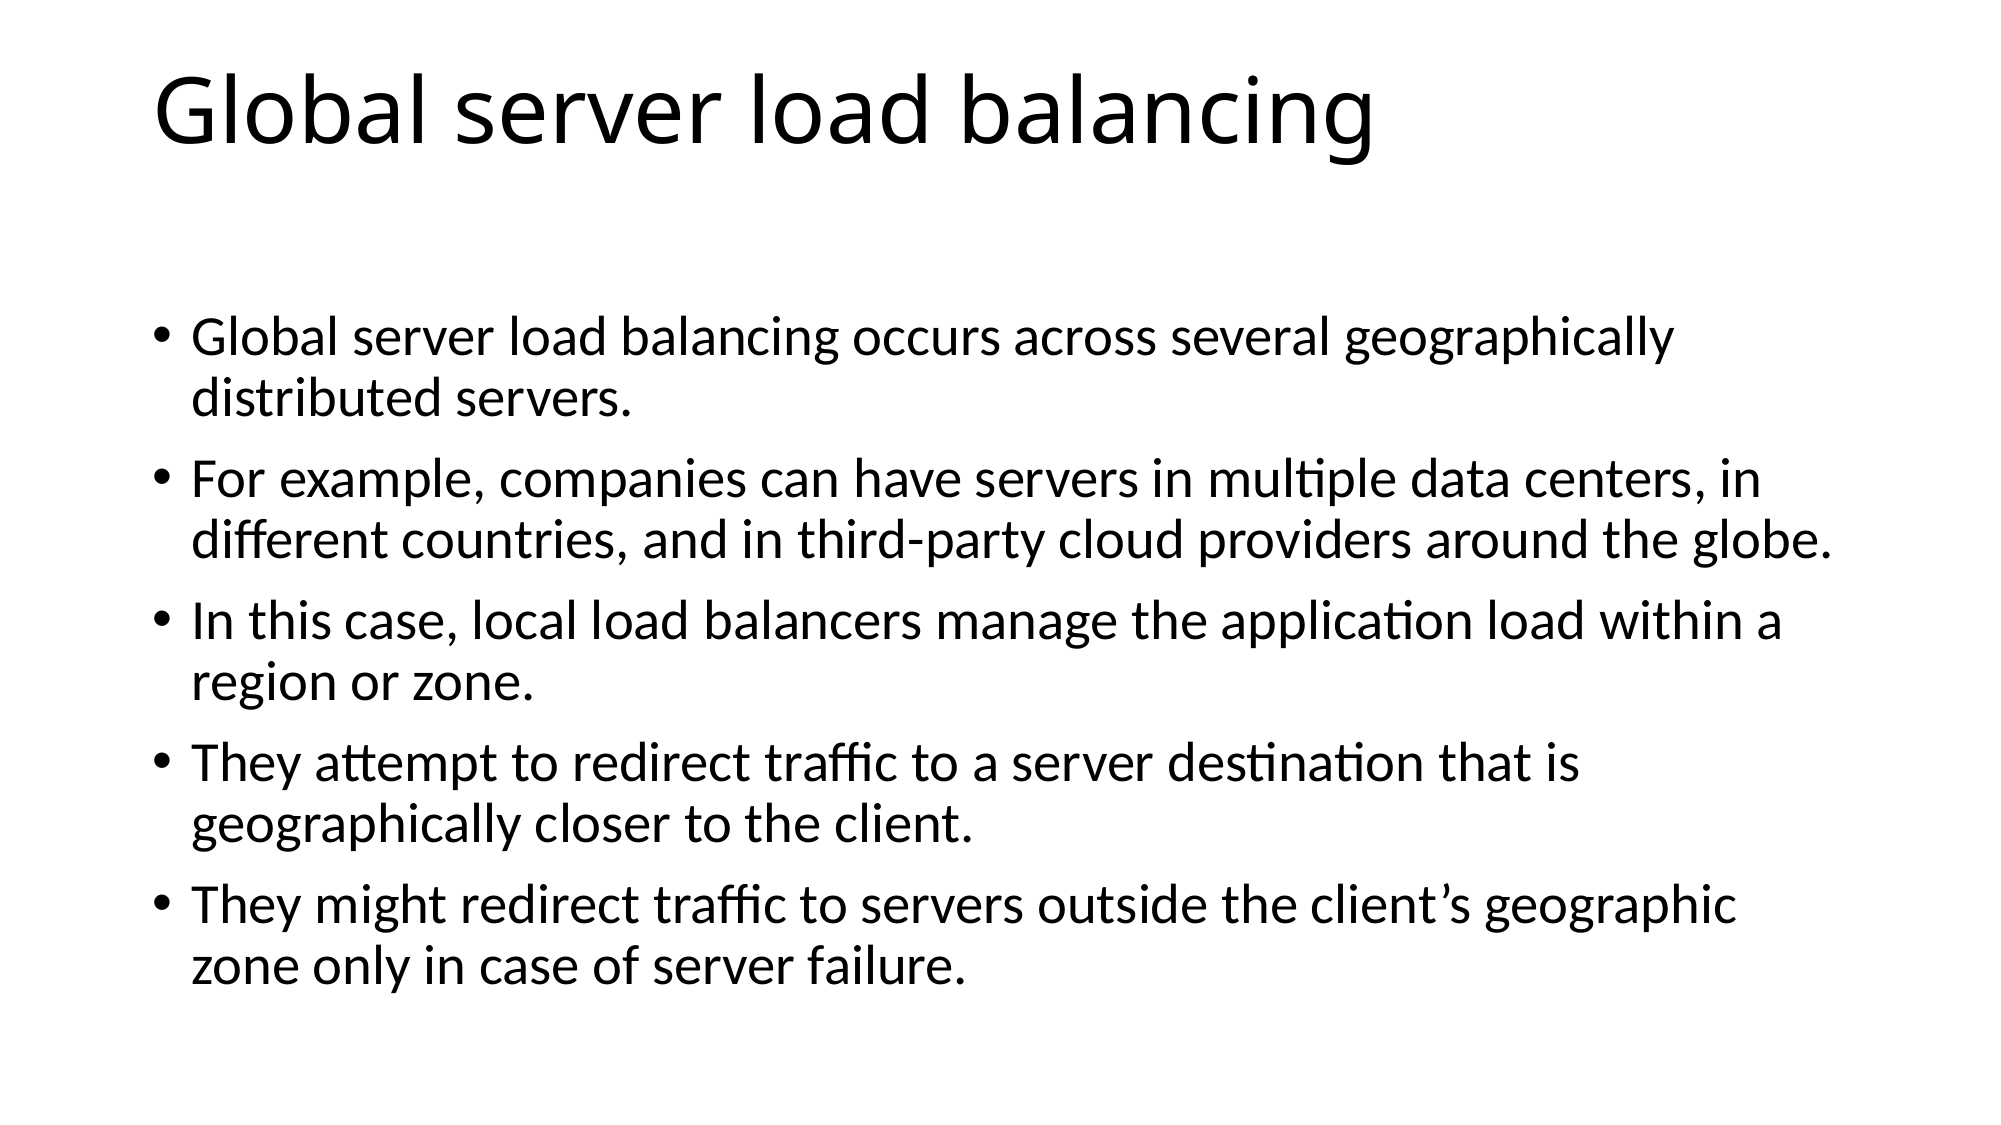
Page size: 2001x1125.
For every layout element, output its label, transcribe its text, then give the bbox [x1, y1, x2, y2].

title Global server load balancing [137, 59, 1863, 278]
list Global server load balancing occurs across several geographically distributed servers. For example, companies can have servers in multiple data centers, in different countries, and in third-party cloud providers around the globe. In this case, local load balancers manage the application load within a region or zone. They attempt to redirect traffic to a server destination that is geographically closer to the client. They might redirect traffic to servers outside the client’s geographic zone only in case of server failure. [137, 299, 1863, 1014]
